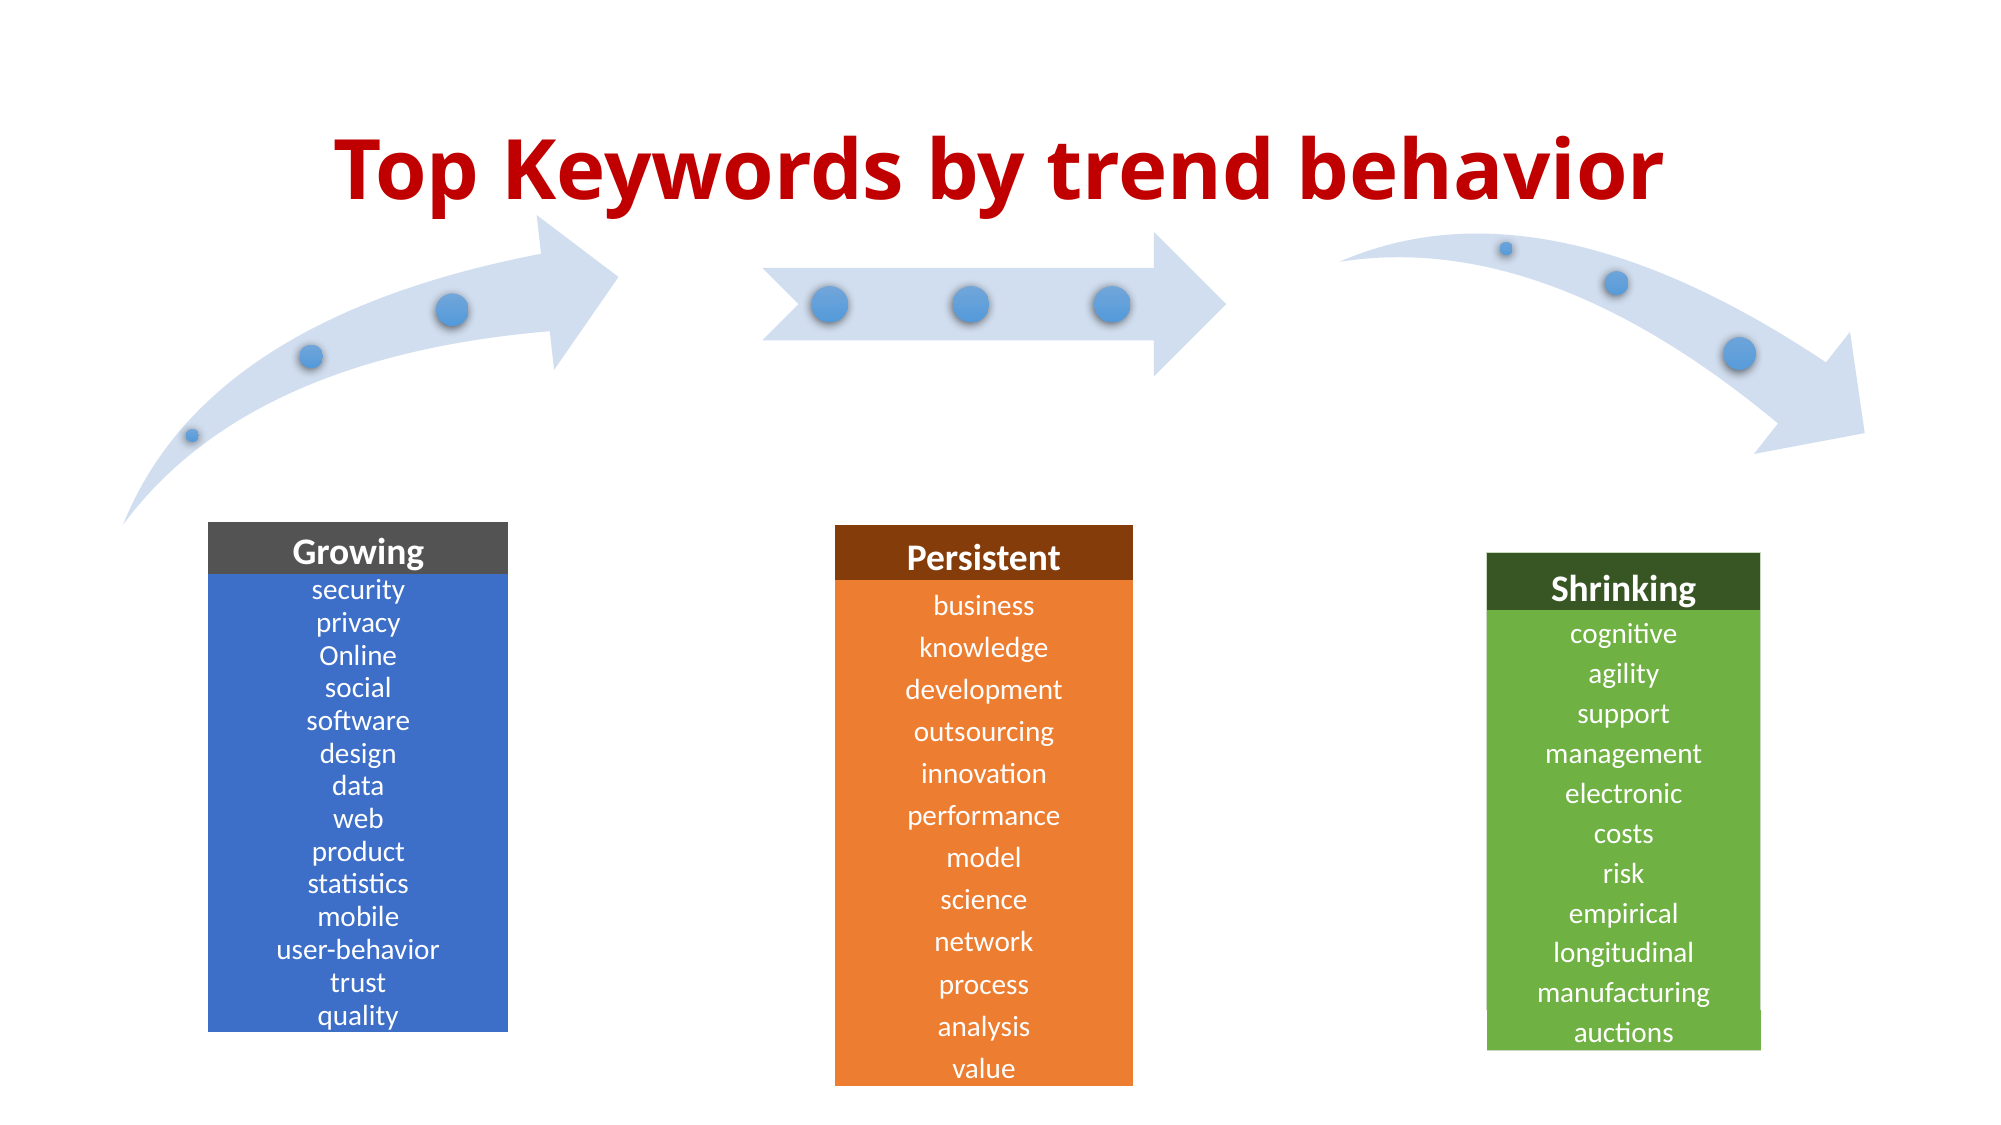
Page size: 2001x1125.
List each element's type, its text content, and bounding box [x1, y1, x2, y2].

table_cell model [835, 833, 1133, 875]
table_cell longitudinal [1487, 930, 1760, 970]
table_cell Online [208, 640, 508, 672]
table_cell manufacturing [1487, 970, 1760, 1010]
table_header Shrinking [1487, 553, 1760, 610]
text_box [1260, 171, 1987, 480]
table_cell network [835, 917, 1133, 959]
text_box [762, 123, 1227, 485]
table_cell risk [1487, 850, 1760, 890]
table_cell statistics [208, 869, 508, 901]
table_cell software [208, 705, 508, 738]
table_cell trust [208, 967, 508, 999]
table_cell data [208, 770, 508, 803]
table_cell support [1487, 690, 1760, 730]
table_cell cognitive [1487, 610, 1760, 650]
table_cell design [208, 738, 508, 770]
table_cell management [1487, 730, 1760, 770]
table_cell performance [835, 791, 1133, 833]
table_header Persistent [835, 525, 1133, 580]
table_cell outsourcing [835, 707, 1133, 749]
table_cell costs [1487, 810, 1760, 850]
table_cell innovation [835, 749, 1133, 791]
table_cell analysis [835, 1001, 1133, 1043]
table_cell web [208, 803, 508, 836]
table_cell development [835, 664, 1133, 707]
table_cell process [835, 959, 1133, 1001]
table_cell agility [1487, 650, 1760, 690]
table_cell auctions [1487, 1010, 1761, 1050]
table_cell product [208, 836, 508, 869]
table_cell empirical [1487, 890, 1760, 930]
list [13, 215, 729, 525]
table_cell value [835, 1043, 1133, 1086]
table_header Growing [208, 525, 508, 574]
table_cell knowledge [835, 622, 1133, 664]
table_cell mobile [208, 901, 508, 934]
table_cell user-behavior [208, 934, 508, 967]
table_cell business [835, 580, 1133, 622]
table_cell privacy [208, 607, 508, 640]
table_cell electronic [1487, 770, 1760, 810]
table_cell science [835, 875, 1133, 917]
table_cell social [208, 672, 508, 705]
table_cell quality [208, 999, 508, 1032]
table_cell security [208, 574, 508, 607]
title Top Keywords by trend behavior [137, 59, 1863, 278]
